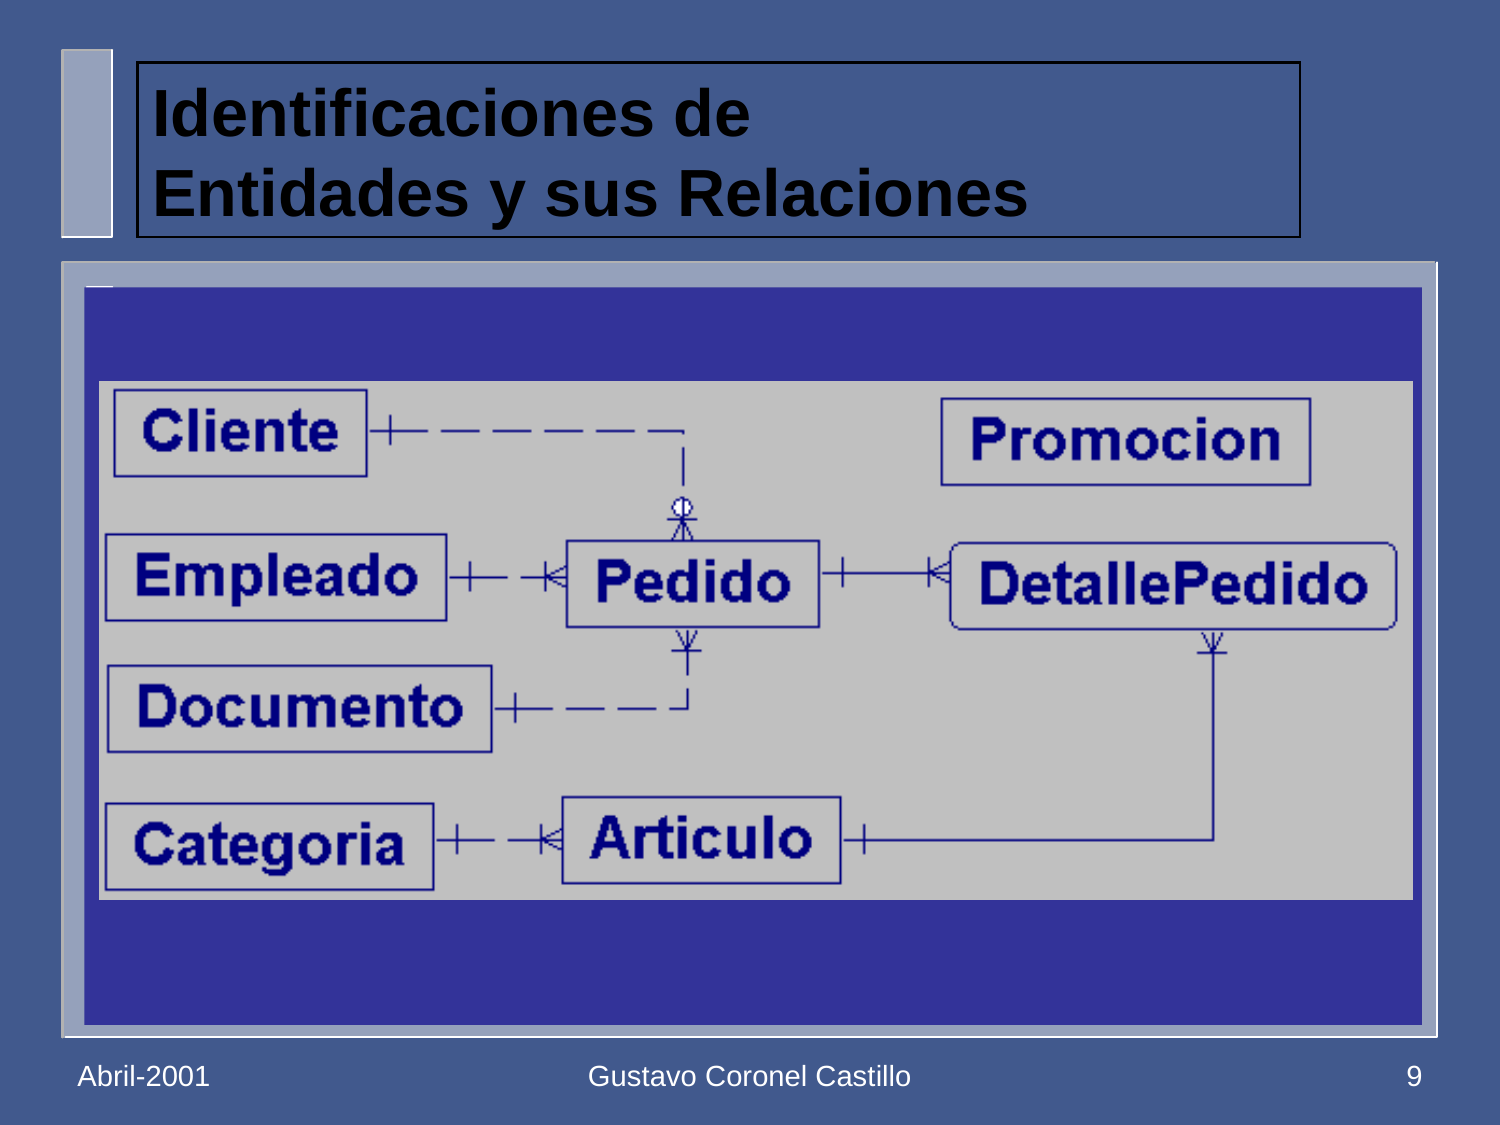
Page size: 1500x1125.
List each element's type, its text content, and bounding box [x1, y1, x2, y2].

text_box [99, 381, 1413, 900]
slide_number 9 [1125, 1037, 1438, 1113]
footer Gustavo Coronel Castillo [512, 1037, 988, 1113]
title Identificaciones de Entidades y sus Relaciones [137, 62, 1300, 238]
slide_number Abril-2001 [62, 1037, 375, 1113]
text_box [84, 287, 1422, 1025]
